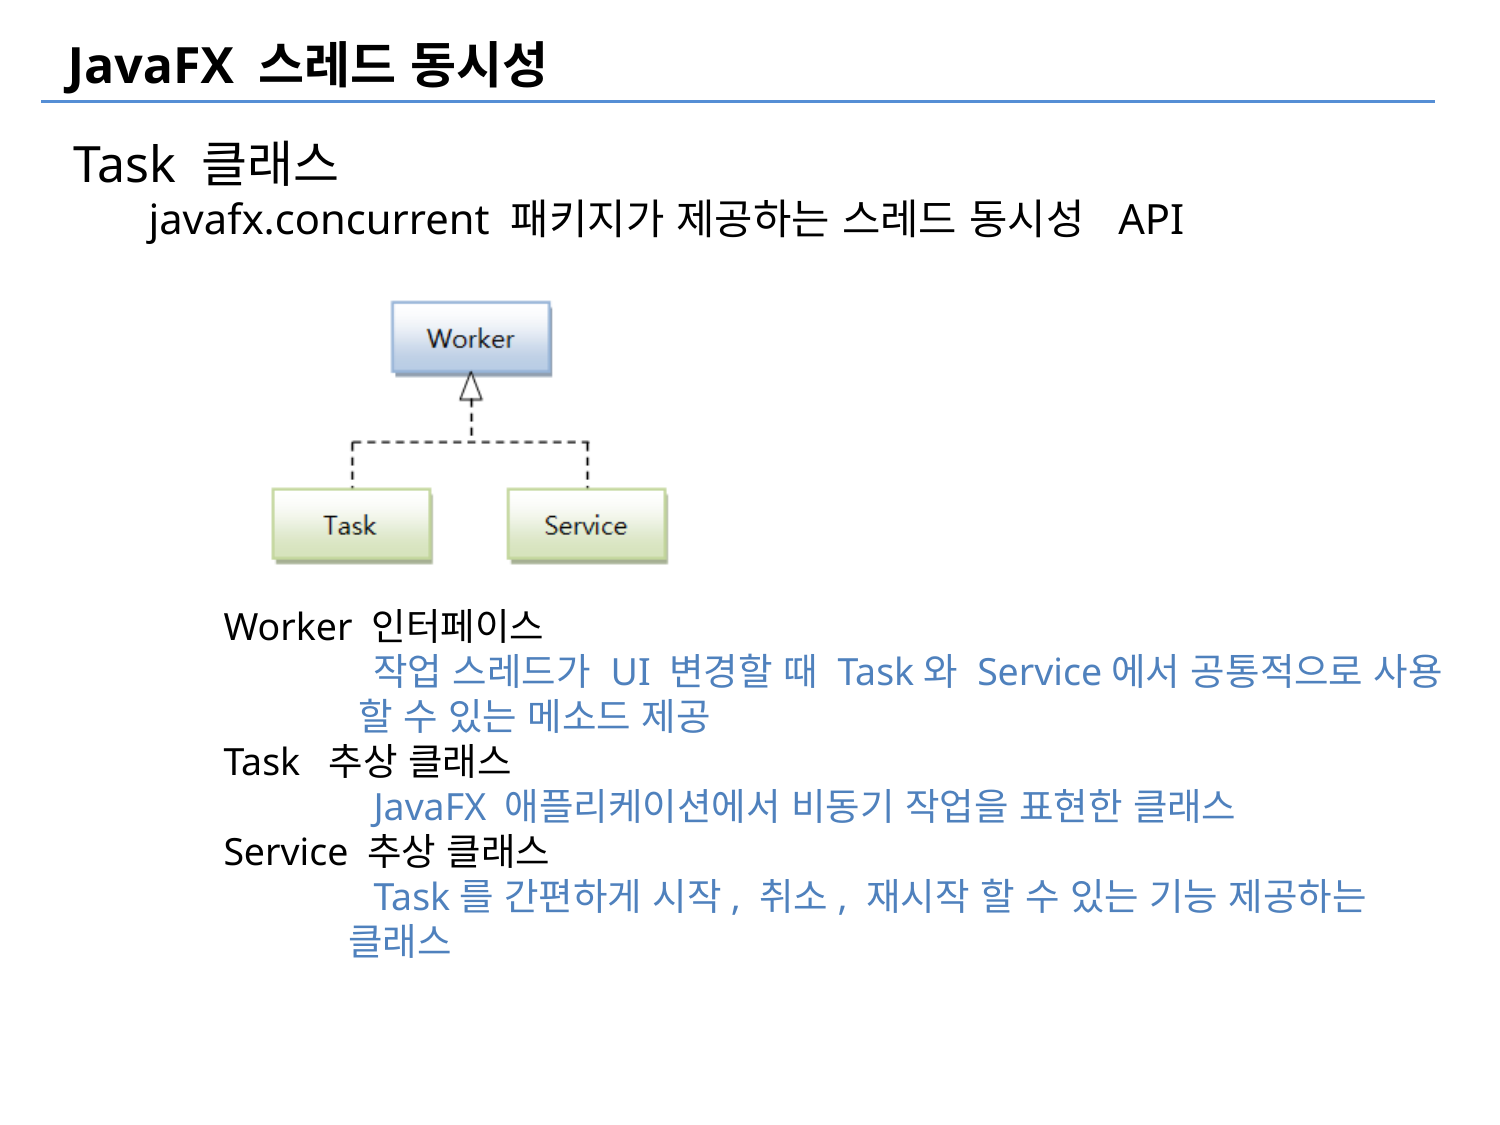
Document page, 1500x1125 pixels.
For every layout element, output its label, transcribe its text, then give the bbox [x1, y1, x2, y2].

text_box JavaFX 스레드 동시성 [53, 26, 880, 100]
picture [253, 290, 681, 582]
text_box Task 클래스 javafx.concurrent 패키지가 제공하는 스레드 동시성 API Worker 인터페이스 작업 스레드가 UI 변경할 때 Task와 Service에서 공통적으로 사용 할 수 있는 메소드 제공 Task 추상 클래스 JavaFX 애플리케이션에서 비동기 작업을 표현한 클래스 Service 추상 클래스 Task를 간편하게 시작, 취소, 재시작 할 수 있는 기능 제공하는 클래스 [58, 125, 1483, 971]
